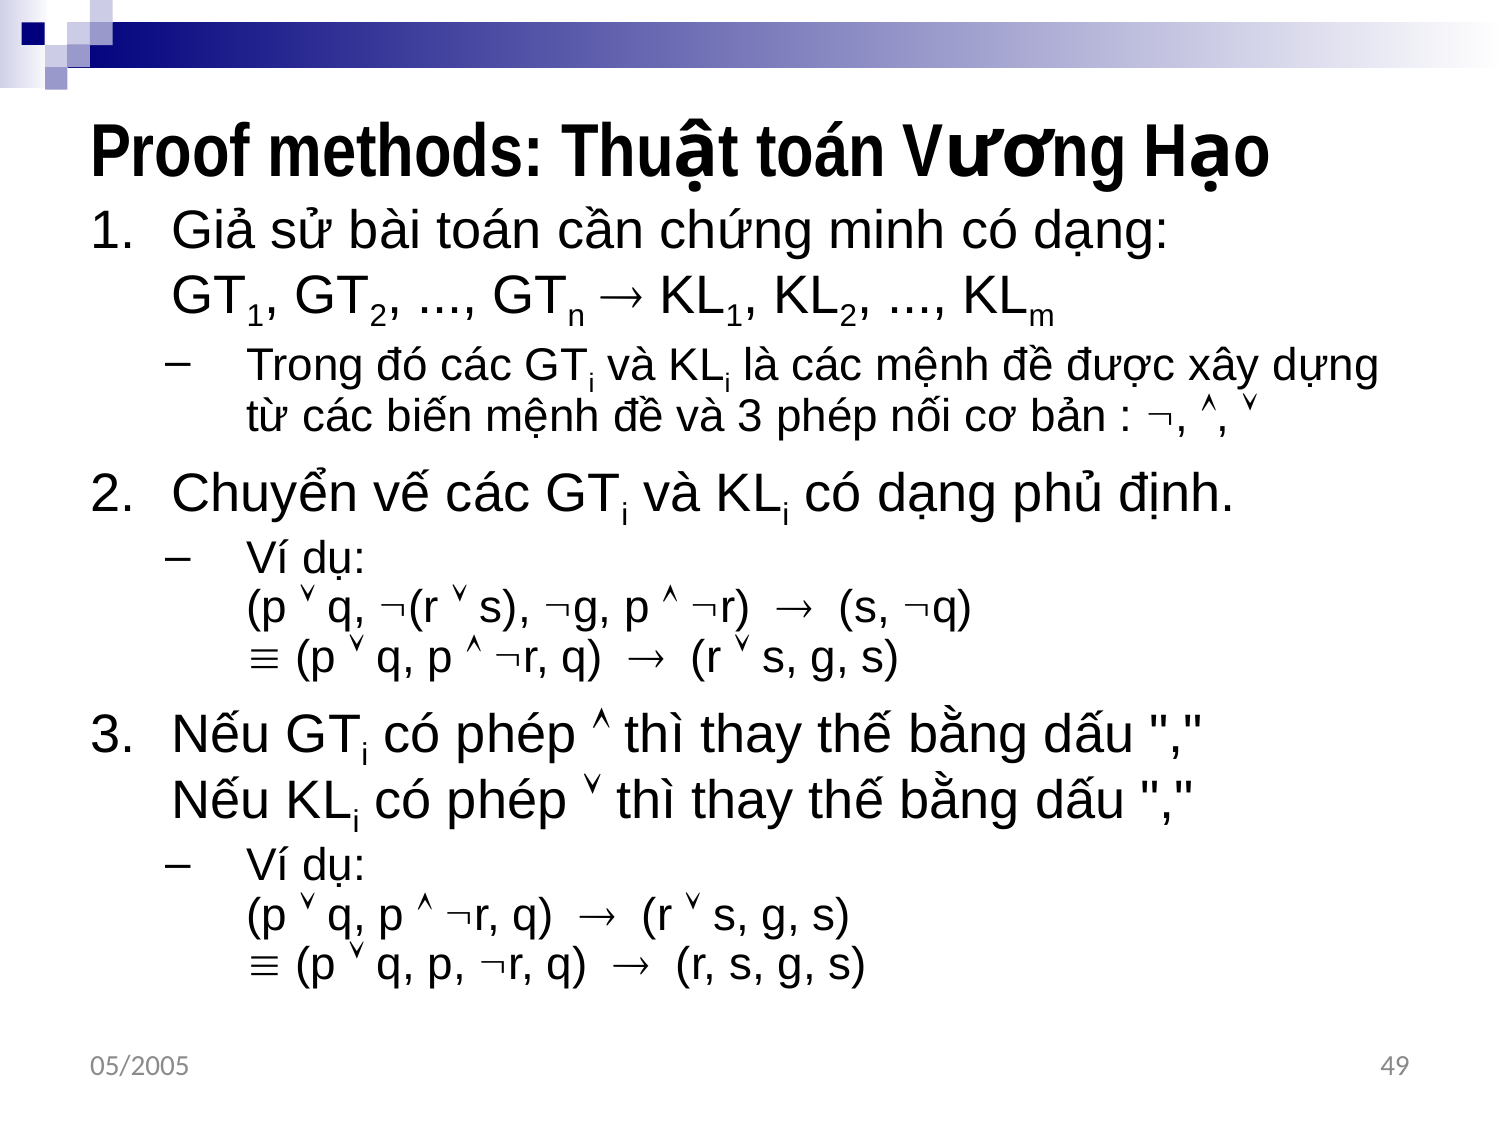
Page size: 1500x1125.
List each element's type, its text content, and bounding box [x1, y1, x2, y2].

slide_number 05/2005 [75, 1037, 425, 1091]
title Proof methods: Thuật toán Vương Hạo [75, 67, 1425, 194]
list Giả sử bài toán cần chứng minh có dạng: GT1, GT2, ..., GTn  KL1, KL2, ..., KLm Trong đó các GTi và KLi là các mệnh đề được xây dựng từ các biến mệnh đề và 3 phép nối cơ bản : , ,  Chuyển vế các GTi và KLi có dạng phủ định. Ví dụ: (p  q, (r  s), g, p  r)  (s, q)  (p  q, p  r, q)  (r  s, g, s) Nếu GTi có phép  thì thay thế bằng dấu "," Nếu KLi có phép  thì thay thế bằng dấu "," Ví dụ: (p  q, p  r, q)  (r  s, g, s)  (p  q, p, r, q)  (r, s, g, s) [75, 194, 1425, 1038]
slide_number 49 [1074, 1037, 1425, 1091]
